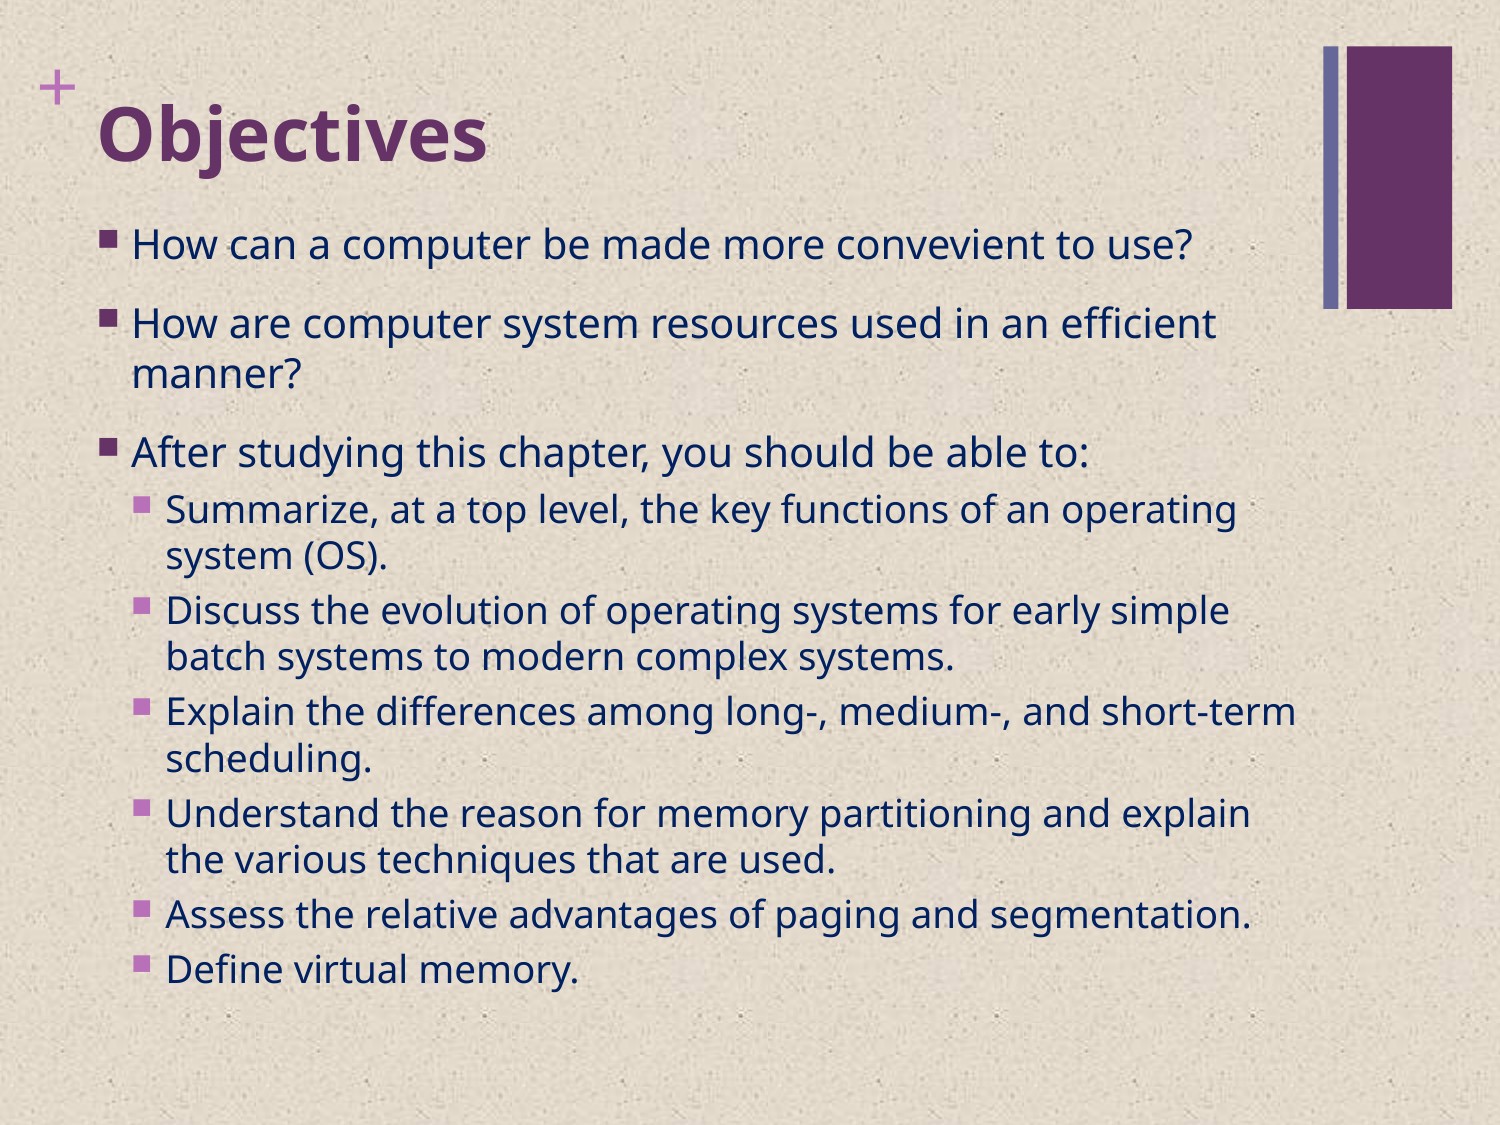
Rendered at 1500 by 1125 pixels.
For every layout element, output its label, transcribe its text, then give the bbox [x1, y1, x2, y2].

list How can a computer be made more convevient to use? How are computer system resources used in an efficient manner? After studying this chapter, you should be able to: Summarize, at a top level, the key functions of an operating system (OS). Discuss the evolution of operating systems for early simple batch systems to modern complex systems. Explain the differences among long-, medium-, and short-term scheduling. Understand the reason for memory partitioning and explain the various techniques that are used. Assess the relative advantages of paging and segmentation. Define virtual memory. [81, 210, 1322, 1005]
title Objectives [81, 79, 1322, 210]
picture [0, 0, 1500, 1125]
